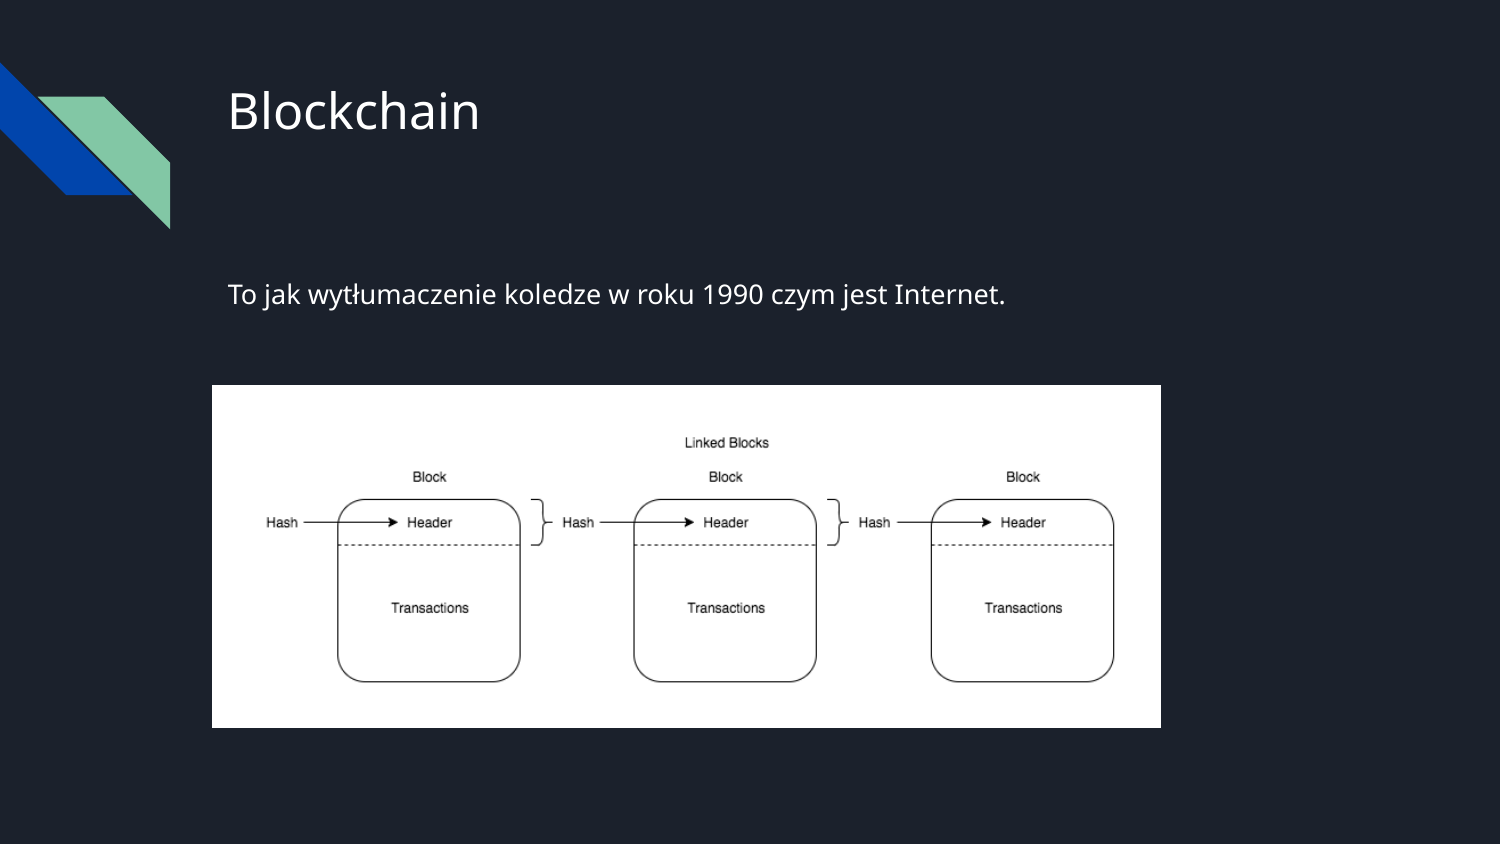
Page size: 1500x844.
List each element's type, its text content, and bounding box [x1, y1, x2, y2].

title Blockchain [212, 64, 1368, 215]
list To jak wytłumaczenie koledze w roku 1990 czym jest Internet. [212, 257, 1368, 735]
picture [212, 385, 1162, 729]
